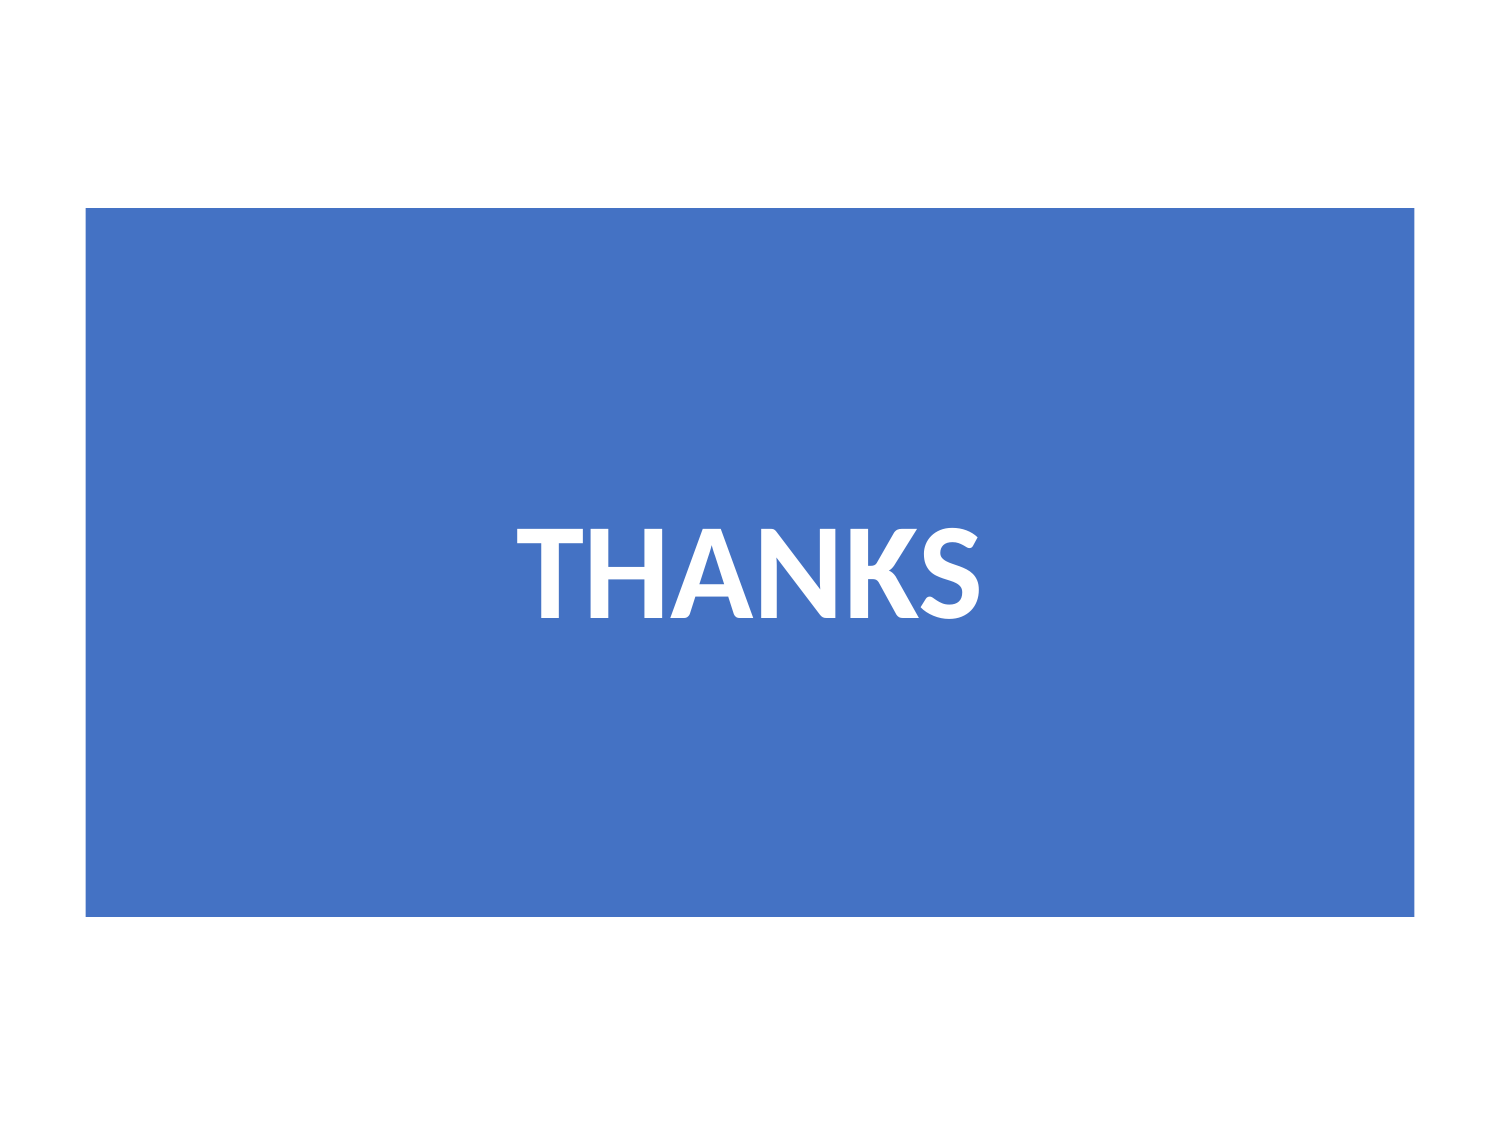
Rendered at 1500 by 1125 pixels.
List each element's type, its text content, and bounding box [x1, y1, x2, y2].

text_box THANKS [85, 473, 1415, 654]
text_box [85, 207, 1415, 473]
text_box [85, 654, 1415, 918]
